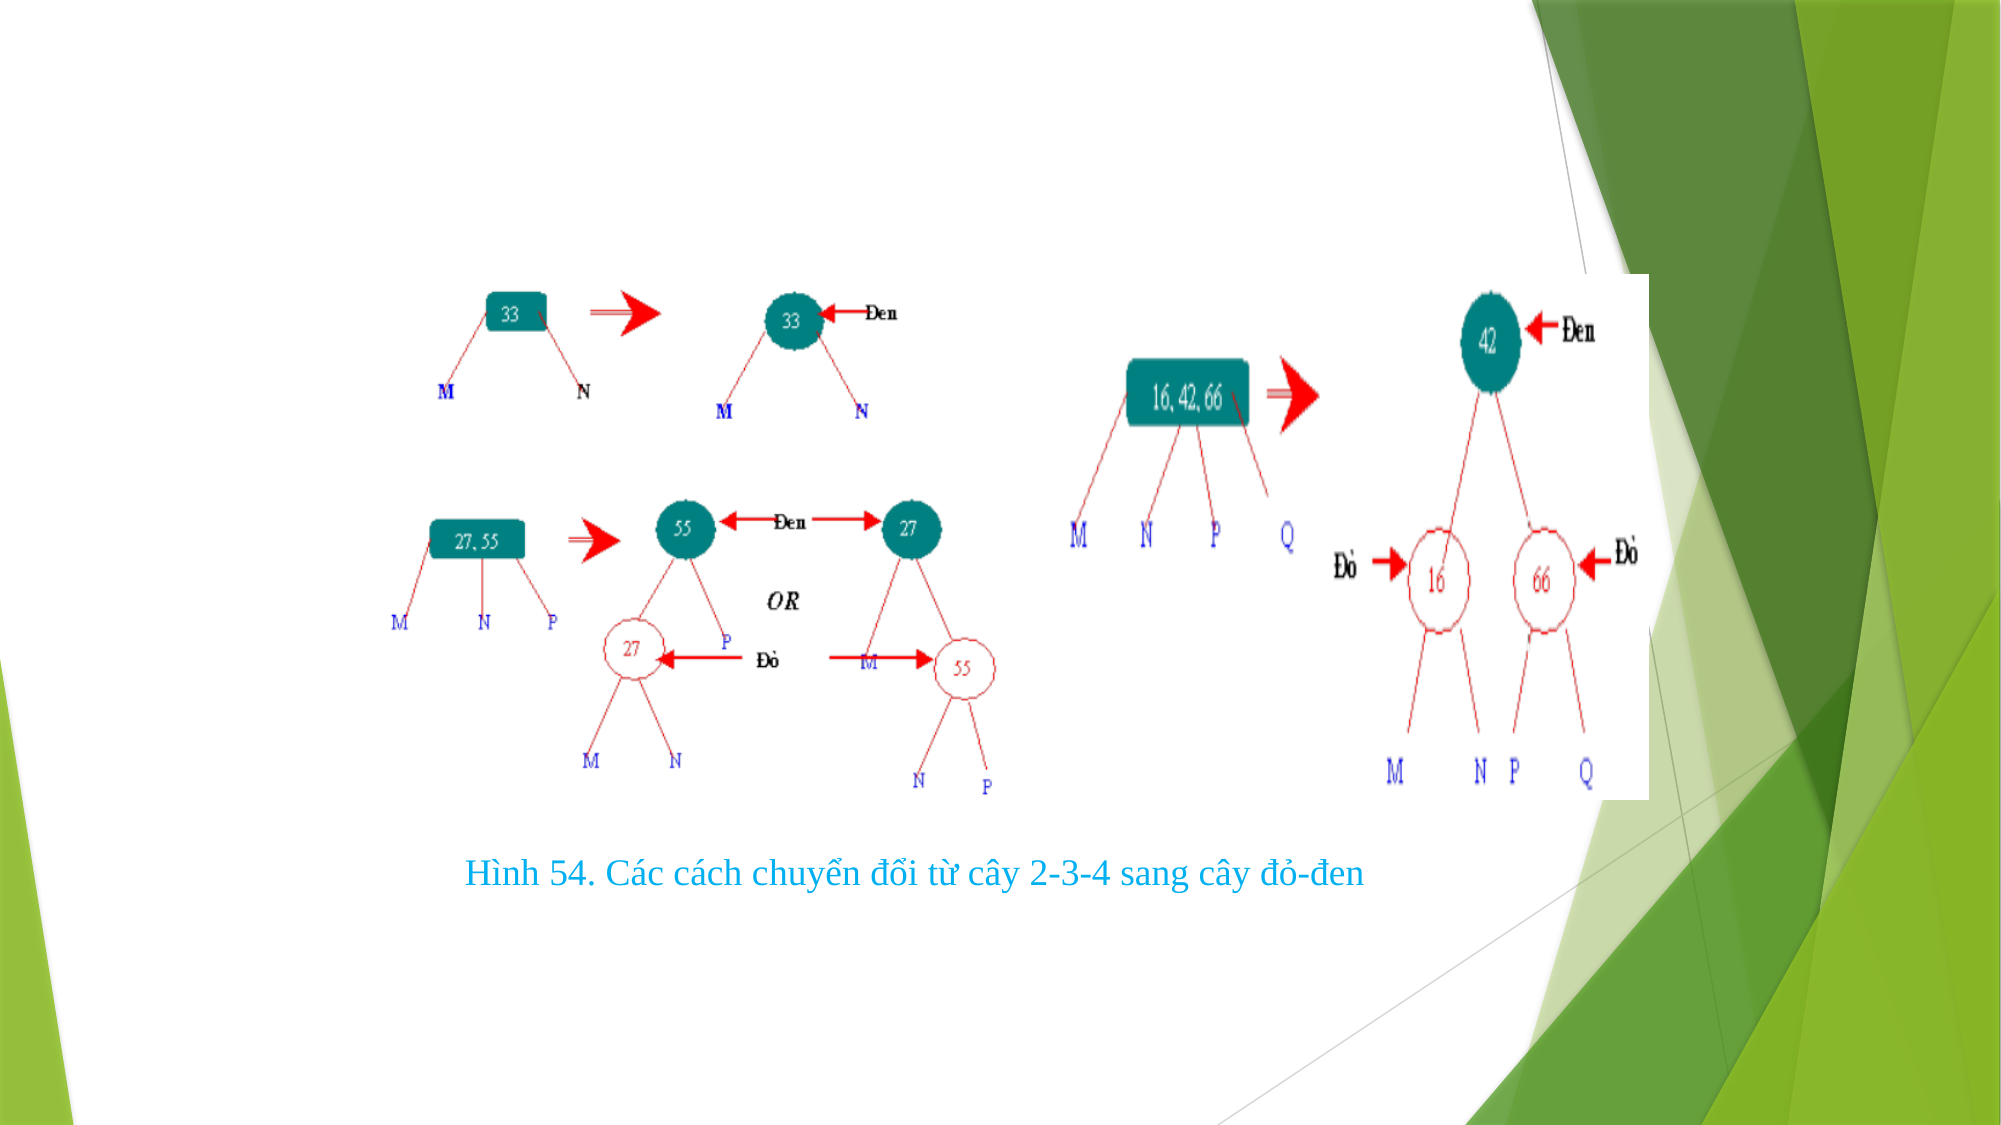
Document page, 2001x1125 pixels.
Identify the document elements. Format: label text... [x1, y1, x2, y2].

list Hình 54. Các cách chuyển đổi từ cây 2-3-4 sang cây đỏ-đen [181, 151, 1649, 1025]
picture [1035, 274, 1650, 801]
picture [358, 274, 1010, 801]
